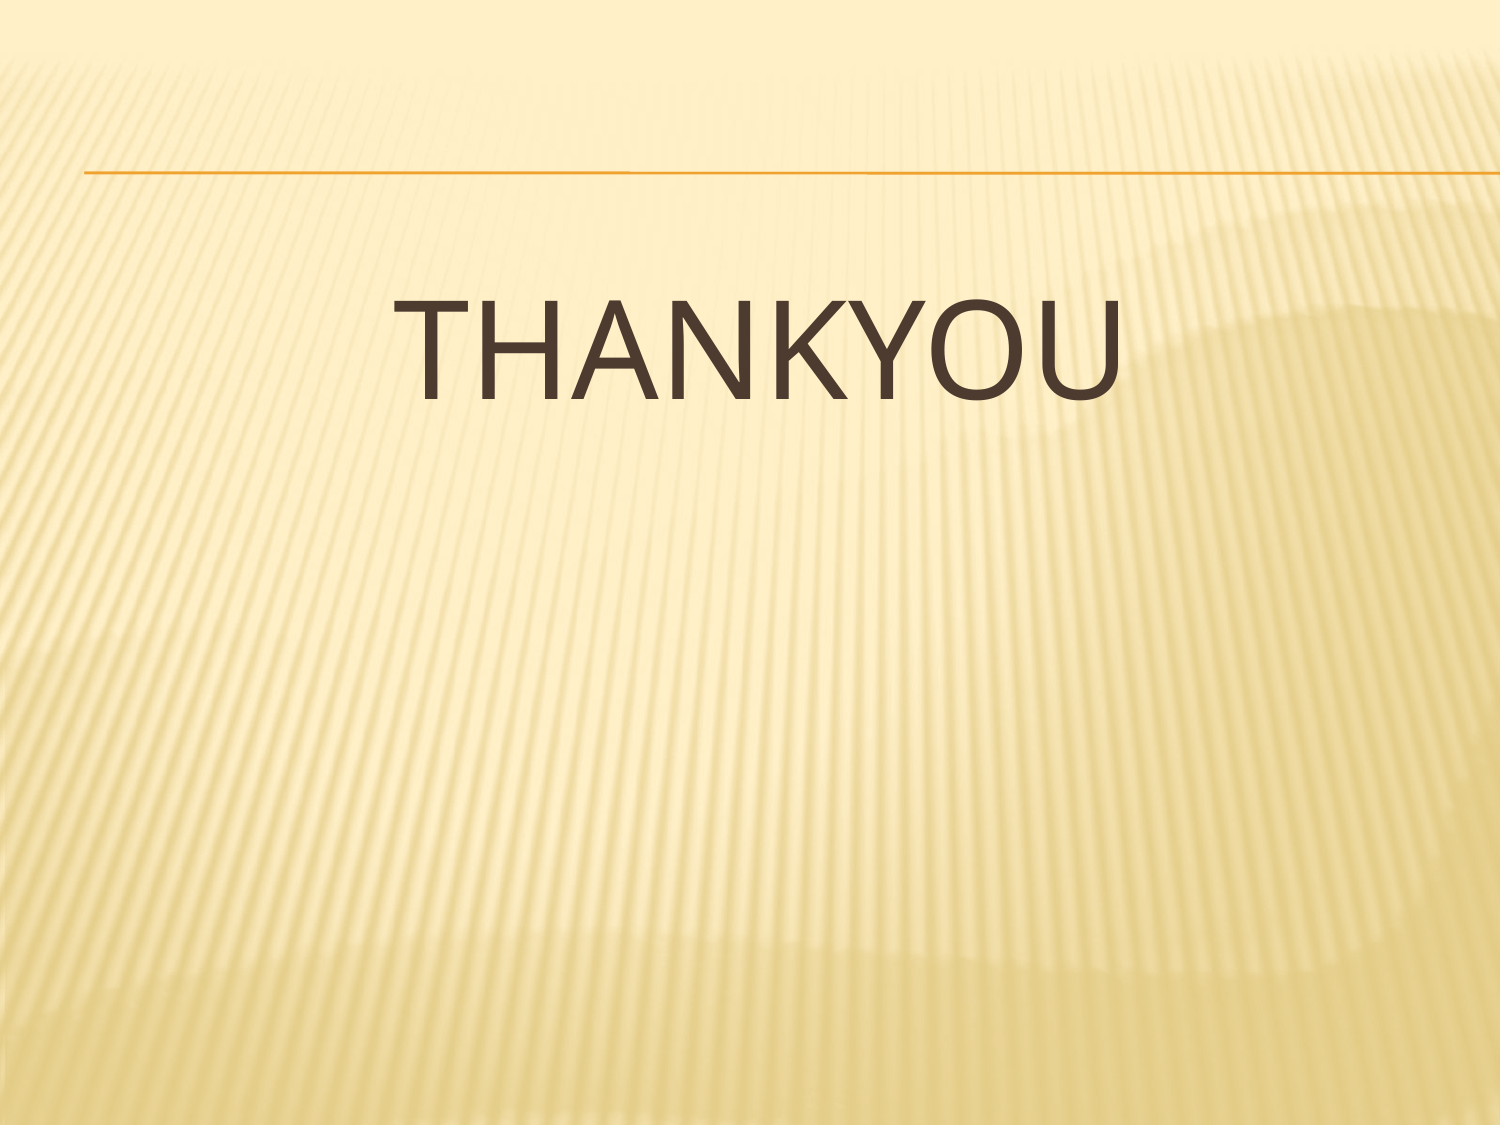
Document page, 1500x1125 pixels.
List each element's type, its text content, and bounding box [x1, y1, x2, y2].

list THANKYOU [50, 254, 1475, 998]
